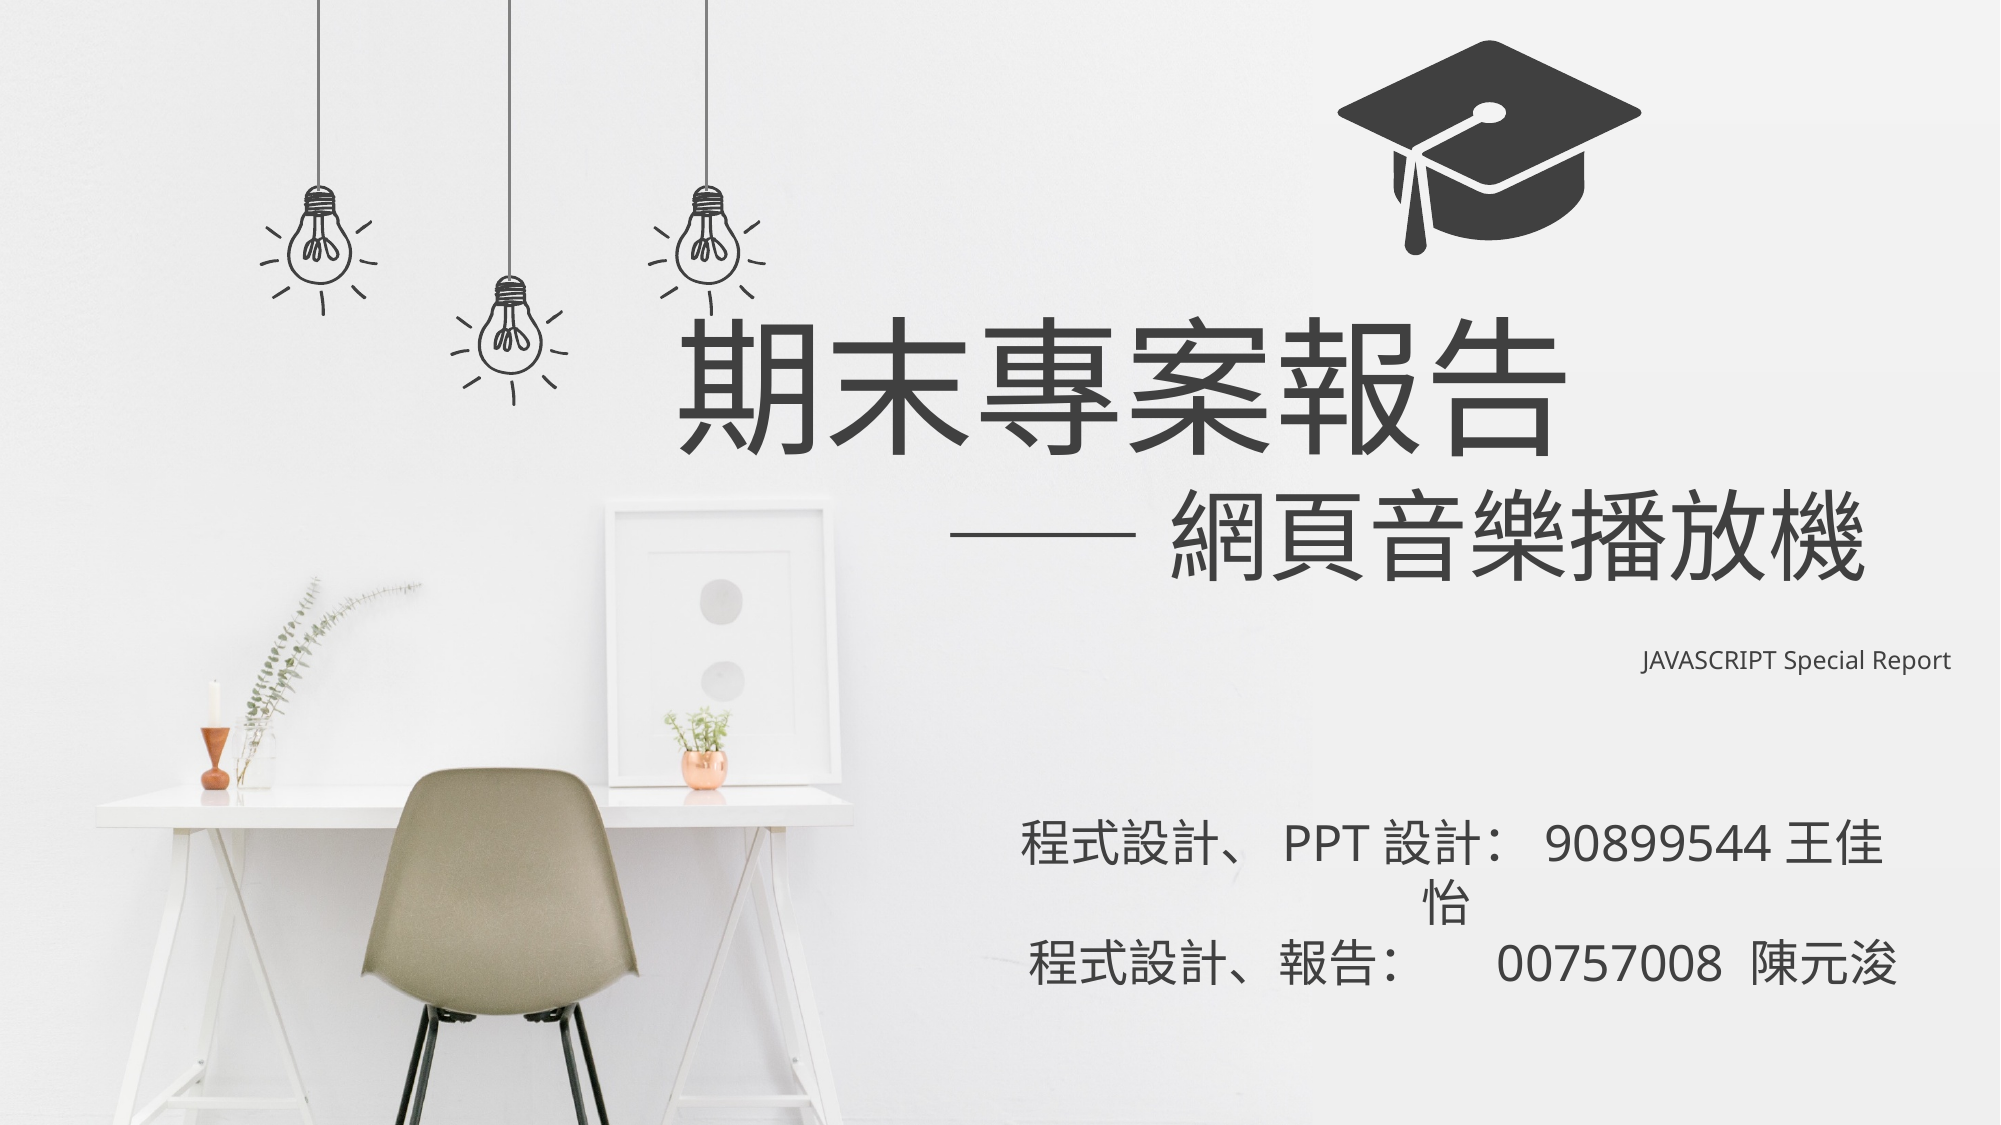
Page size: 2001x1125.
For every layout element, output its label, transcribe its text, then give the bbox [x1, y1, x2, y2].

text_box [1337, 39, 1642, 256]
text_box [973, 792, 1931, 945]
text_box JAVASCRIPT Special Report [1313, 637, 1967, 683]
text_box 期末專案報告 ——網頁音樂播放機 [1313, 286, 1967, 601]
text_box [0, 0, 1313, 1125]
